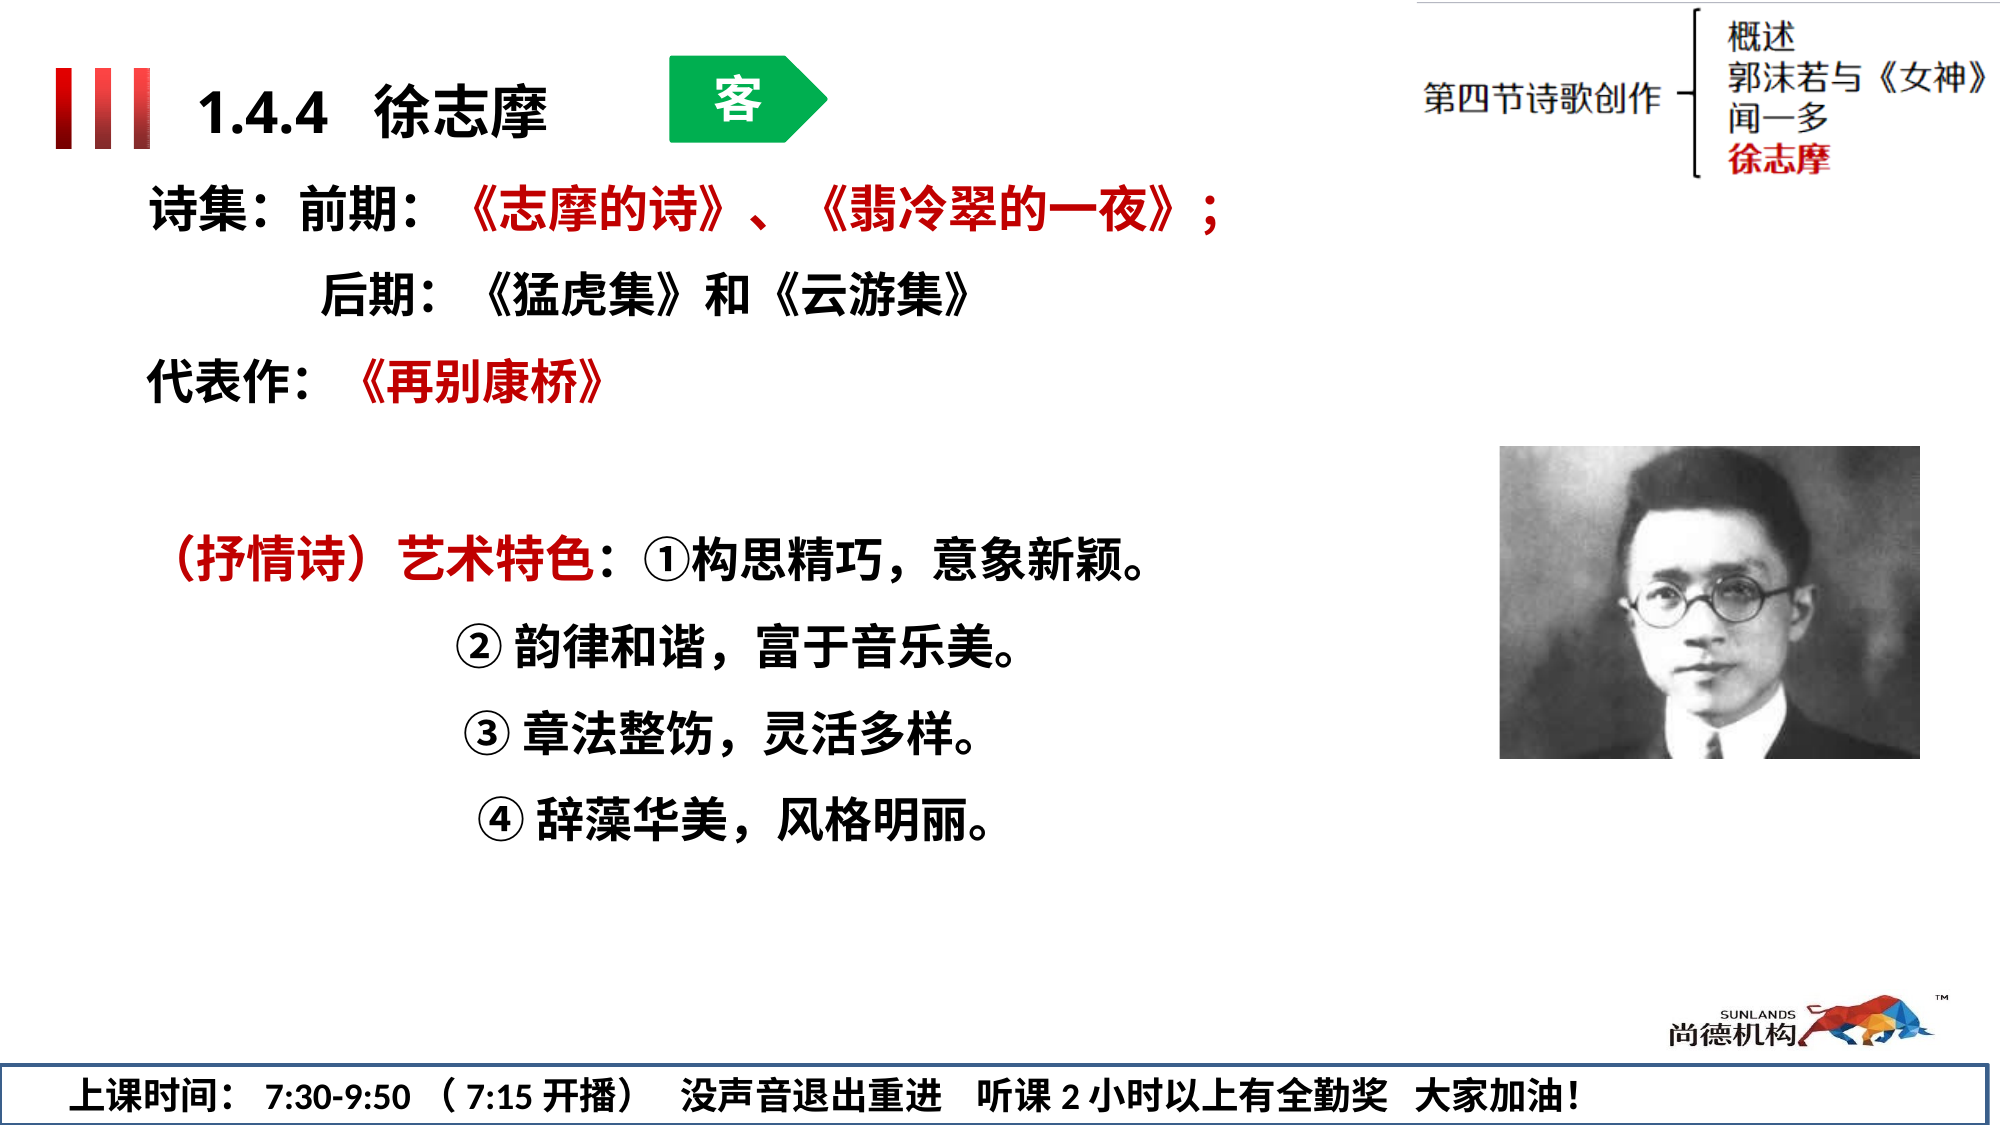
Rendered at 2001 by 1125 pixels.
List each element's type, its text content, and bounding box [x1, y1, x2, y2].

title 1.4.4 徐志摩 [193, 73, 550, 144]
text_box [1666, 989, 1951, 1051]
picture [55, 68, 72, 149]
text_box [1416, 2, 2000, 180]
text_box [133, 68, 150, 149]
text_box [671, 57, 826, 141]
text_box [1499, 446, 1920, 759]
text_box 客 [710, 64, 766, 127]
picture [95, 68, 112, 149]
text_box 诗集：前期：《志摩的诗》、《翡冷翠的一夜》； 后期：《猛虎集》和《云游集》 代表作：《再别康桥》 （抒情诗）艺术特色：①构思精巧，意象新颖。 ②韵律和谐，富于音乐美。 ③章法整饬，灵活多样。 ④辞藻华美，风格明丽。 [146, 144, 1249, 847]
